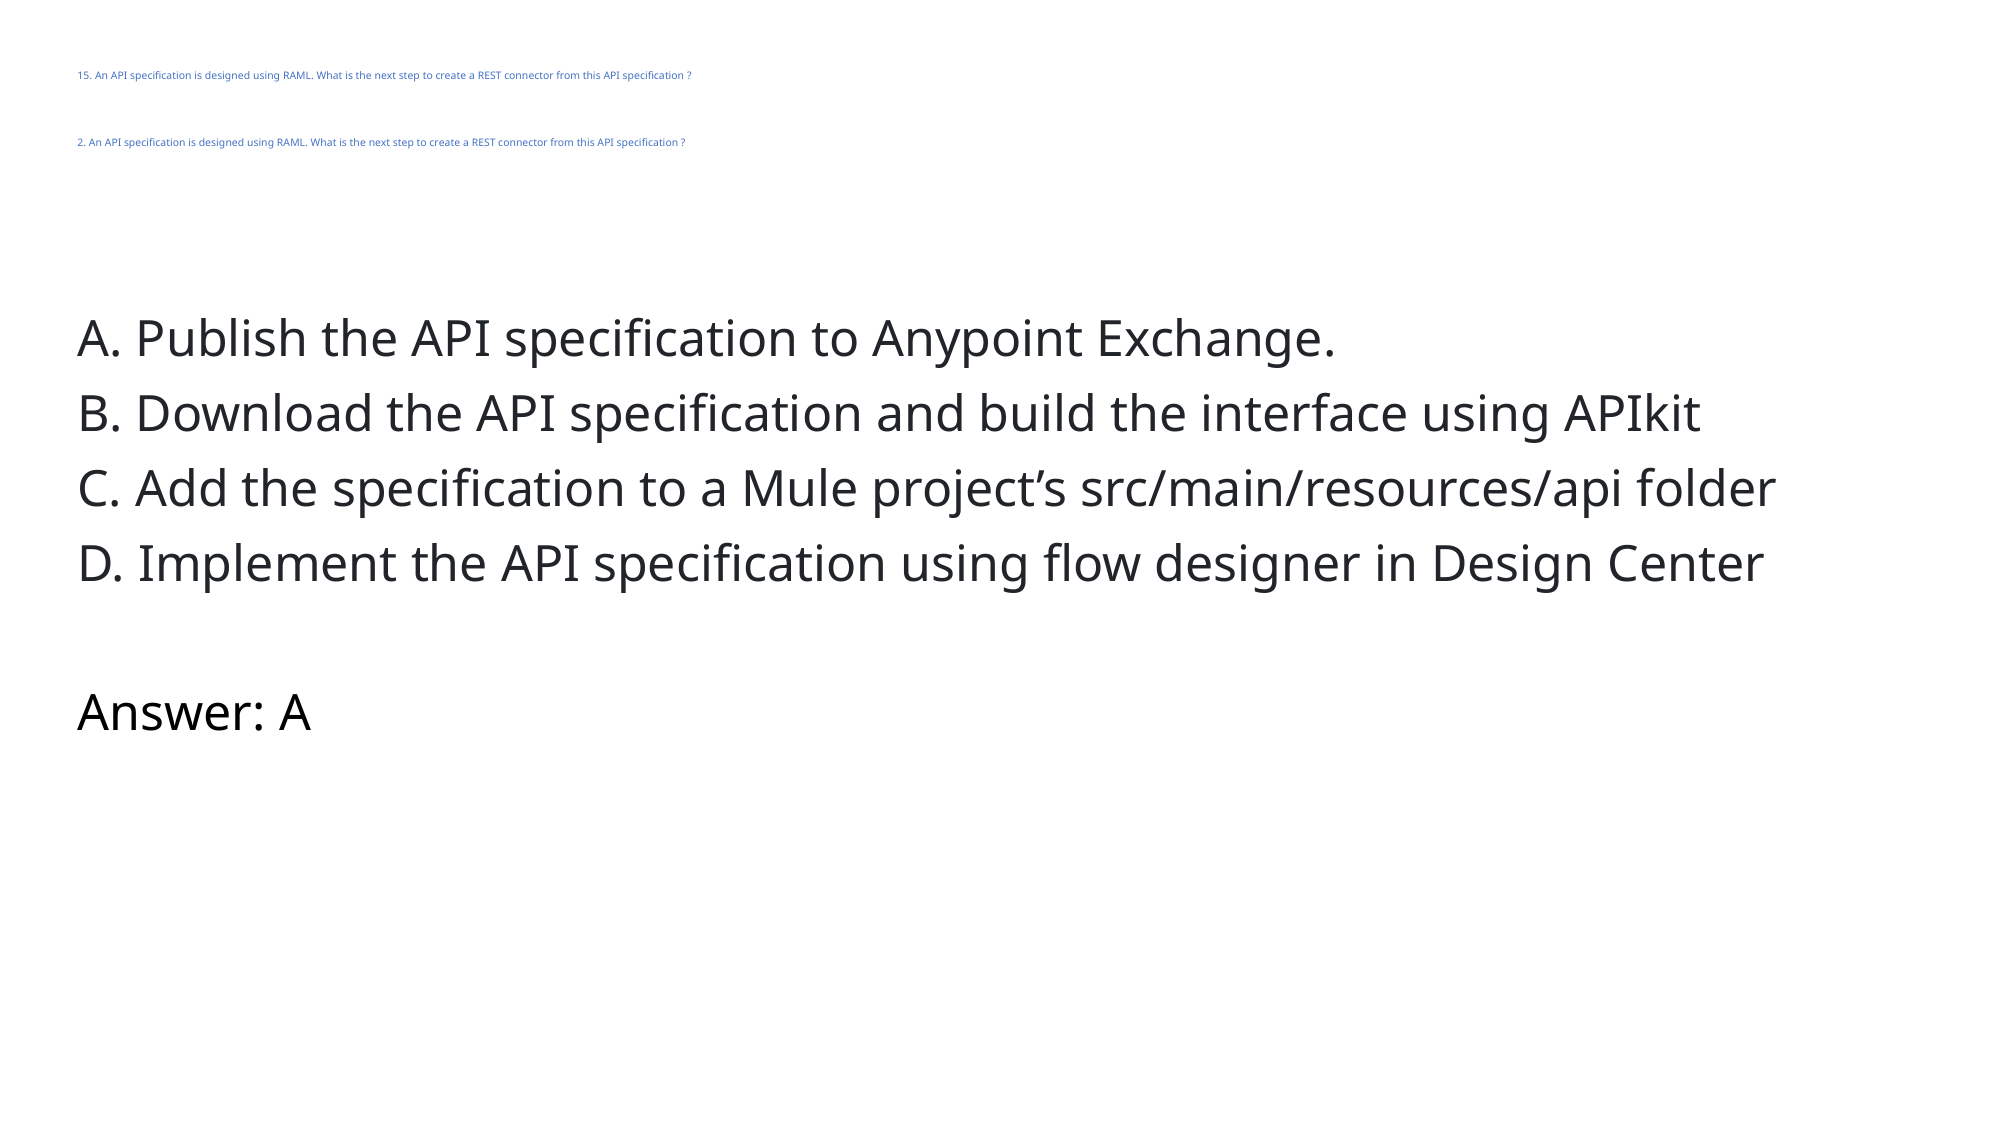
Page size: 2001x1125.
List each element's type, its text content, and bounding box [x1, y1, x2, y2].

list A. Publish the API specification to Anypoint Exchange. B. Download the API specification and build the interface using APIkit C. Add the specification to a Mule project’s src/main/resources/api folder D. Implement the API specification using flow designer in Design Center Answer: A [62, 224, 1938, 1036]
title 15. An API specification is designed using RAML. What is the next step to create a REST connector from this API specification ? 2. An API specification is designed using RAML. What is the next step to create a REST connector from this API specification ? [62, 62, 1938, 224]
